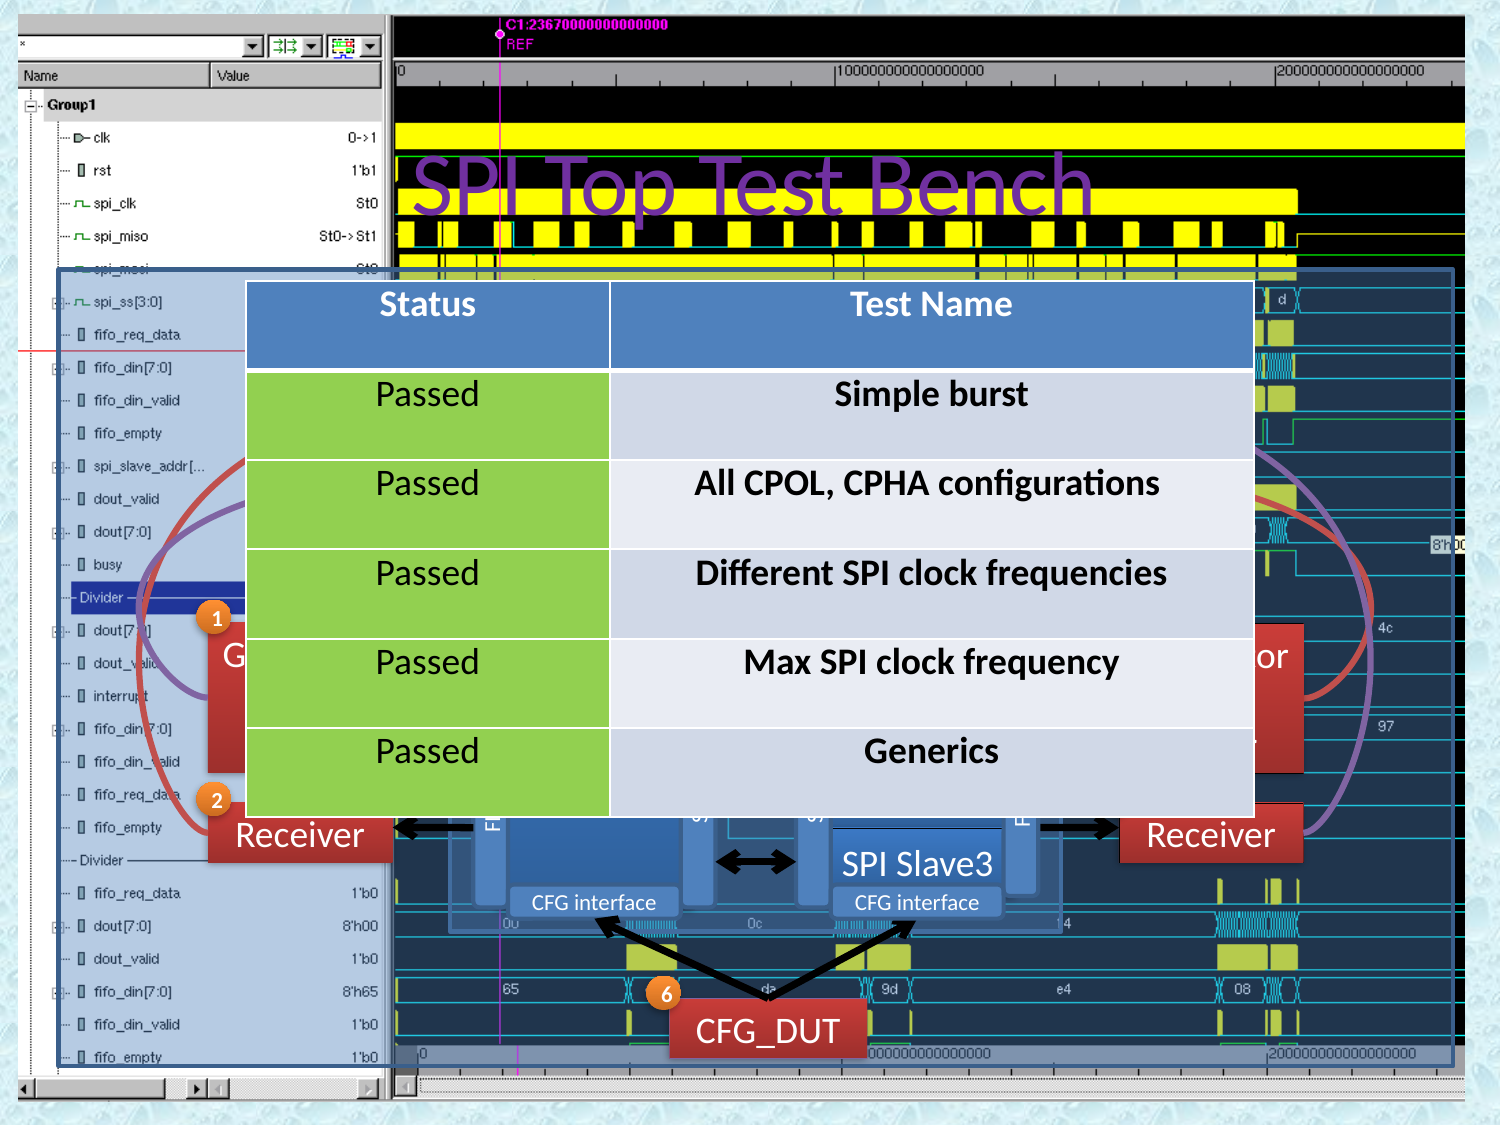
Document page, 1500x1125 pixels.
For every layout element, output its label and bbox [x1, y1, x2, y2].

picture [18, 14, 1466, 1102]
text_box [58, 269, 1454, 1067]
